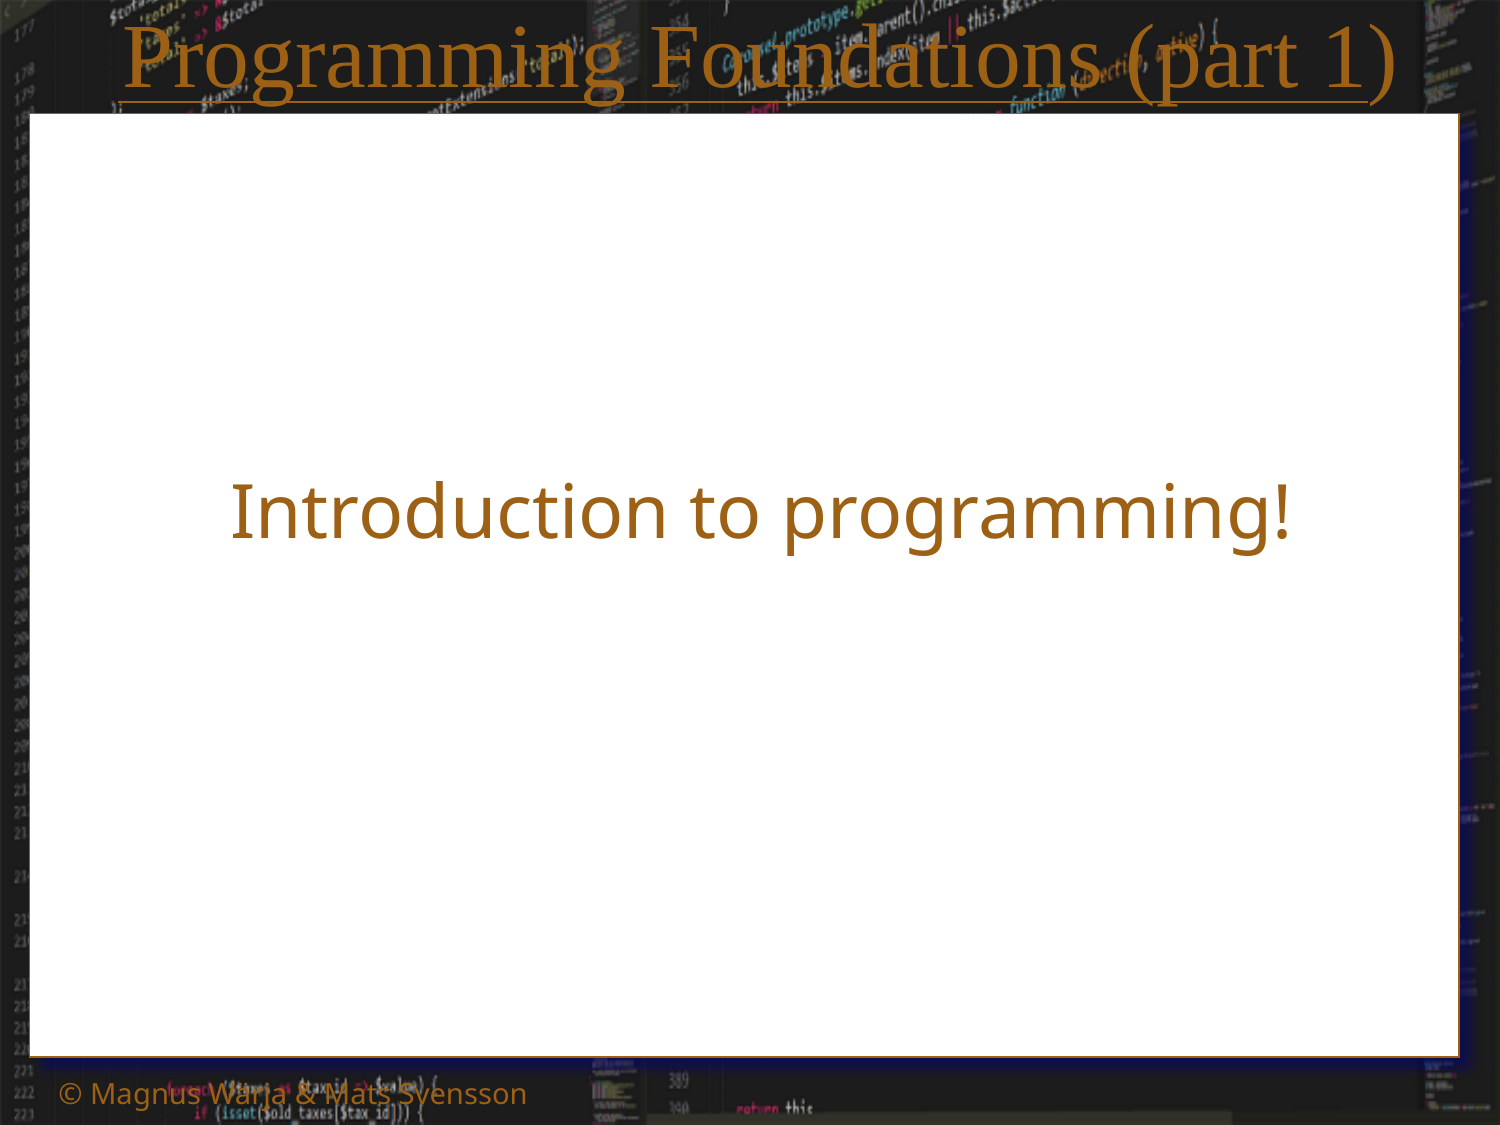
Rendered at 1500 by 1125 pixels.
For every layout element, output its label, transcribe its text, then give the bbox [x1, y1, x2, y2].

picture [0, 0, 1500, 1125]
title Programming Foundations (part 1) [107, 0, 1471, 114]
text_box Introduction to programming! [53, 456, 1471, 562]
